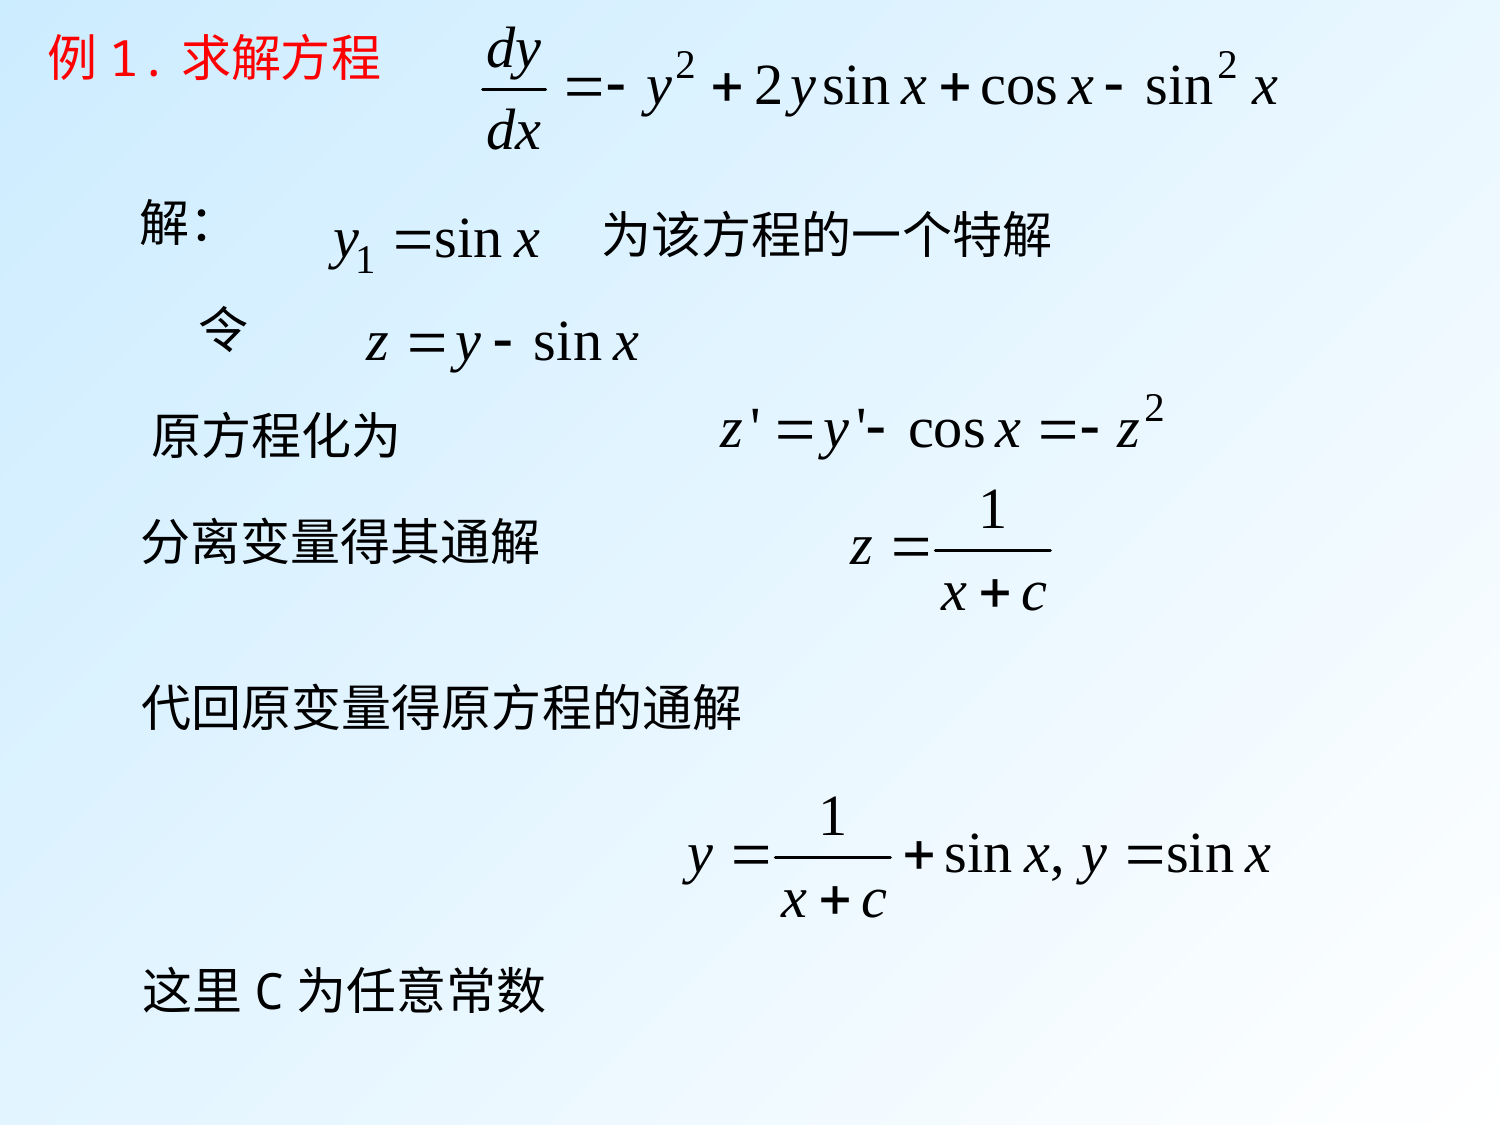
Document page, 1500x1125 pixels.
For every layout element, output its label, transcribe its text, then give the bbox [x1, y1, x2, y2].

text_box 解： [124, 184, 255, 260]
text_box 这里C为任意常数 [127, 952, 562, 1027]
text_box 分离变量得其通解 [126, 503, 556, 579]
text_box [360, 314, 644, 379]
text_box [844, 479, 1055, 618]
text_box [679, 786, 1282, 925]
text_box 例1.求解方程 [32, 19, 396, 94]
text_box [714, 385, 1169, 467]
text_box 原方程化为 [137, 397, 417, 472]
text_box 代回原变量得原方程的通解 [127, 668, 757, 744]
text_box 为该方程的一个特解 [587, 196, 1067, 272]
text_box 令 [183, 290, 264, 366]
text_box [478, 18, 1283, 157]
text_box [324, 208, 544, 279]
